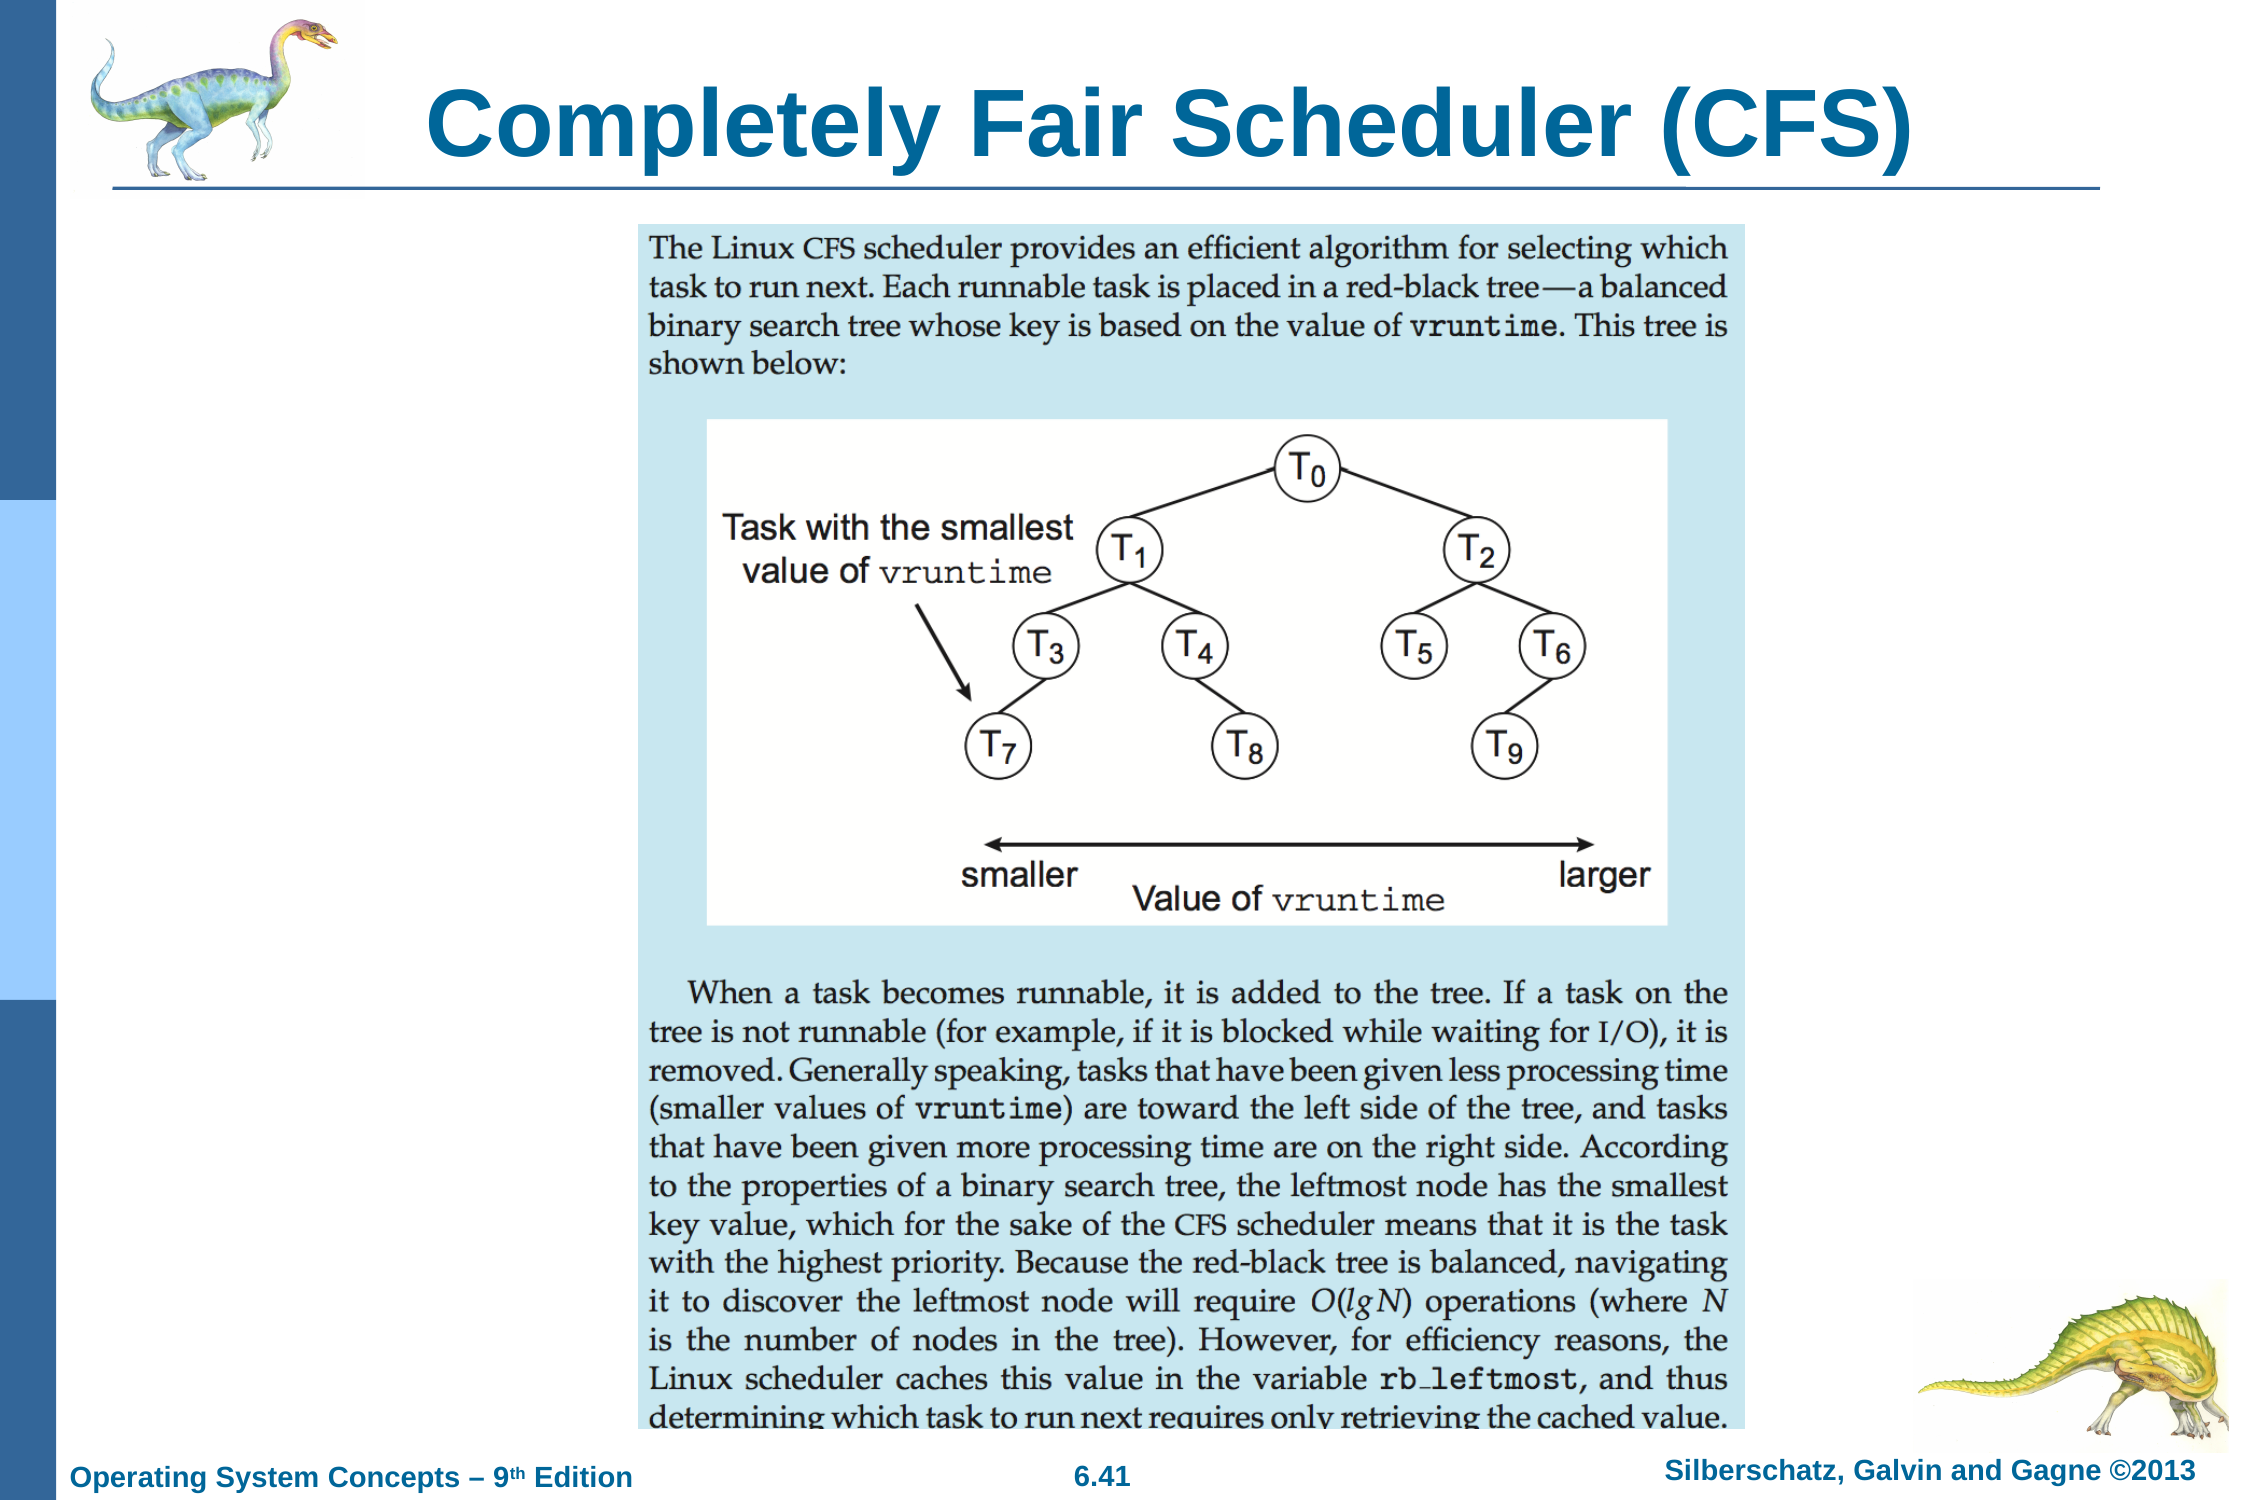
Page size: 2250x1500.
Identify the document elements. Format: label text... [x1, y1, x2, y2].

picture [637, 224, 1745, 1429]
picture [1913, 1279, 2229, 1453]
title Completely Fair Scheduler (CFS) [203, 60, 2138, 187]
picture [70, 0, 365, 199]
